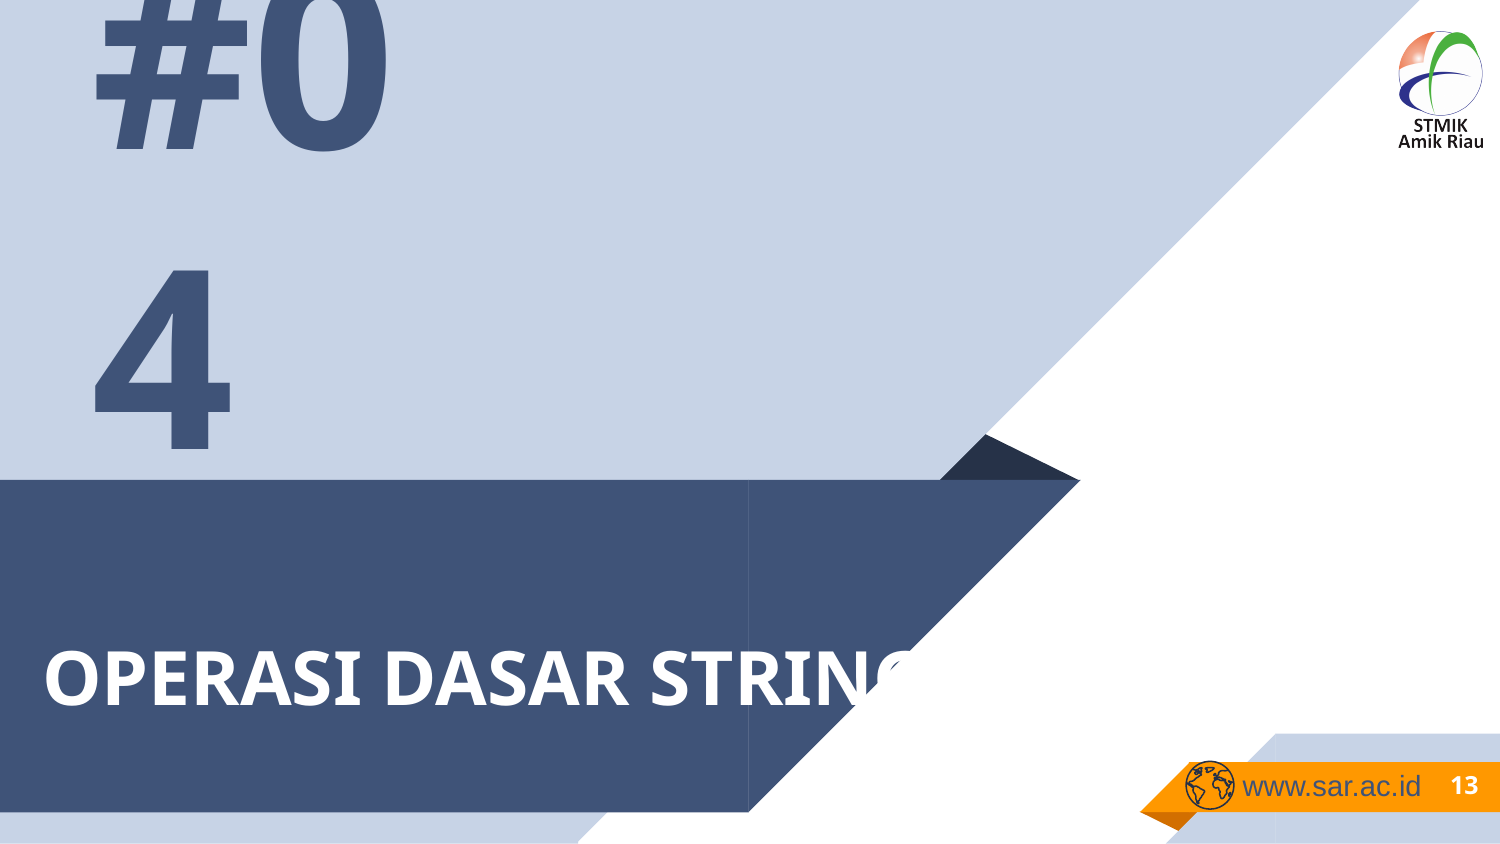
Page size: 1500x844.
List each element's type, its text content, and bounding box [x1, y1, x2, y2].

title OPERASI DASAR STRING [27, 545, 981, 736]
slide_number 13 [1249, 760, 1494, 813]
picture [1398, 31, 1483, 148]
text_box #04 [76, 0, 543, 515]
